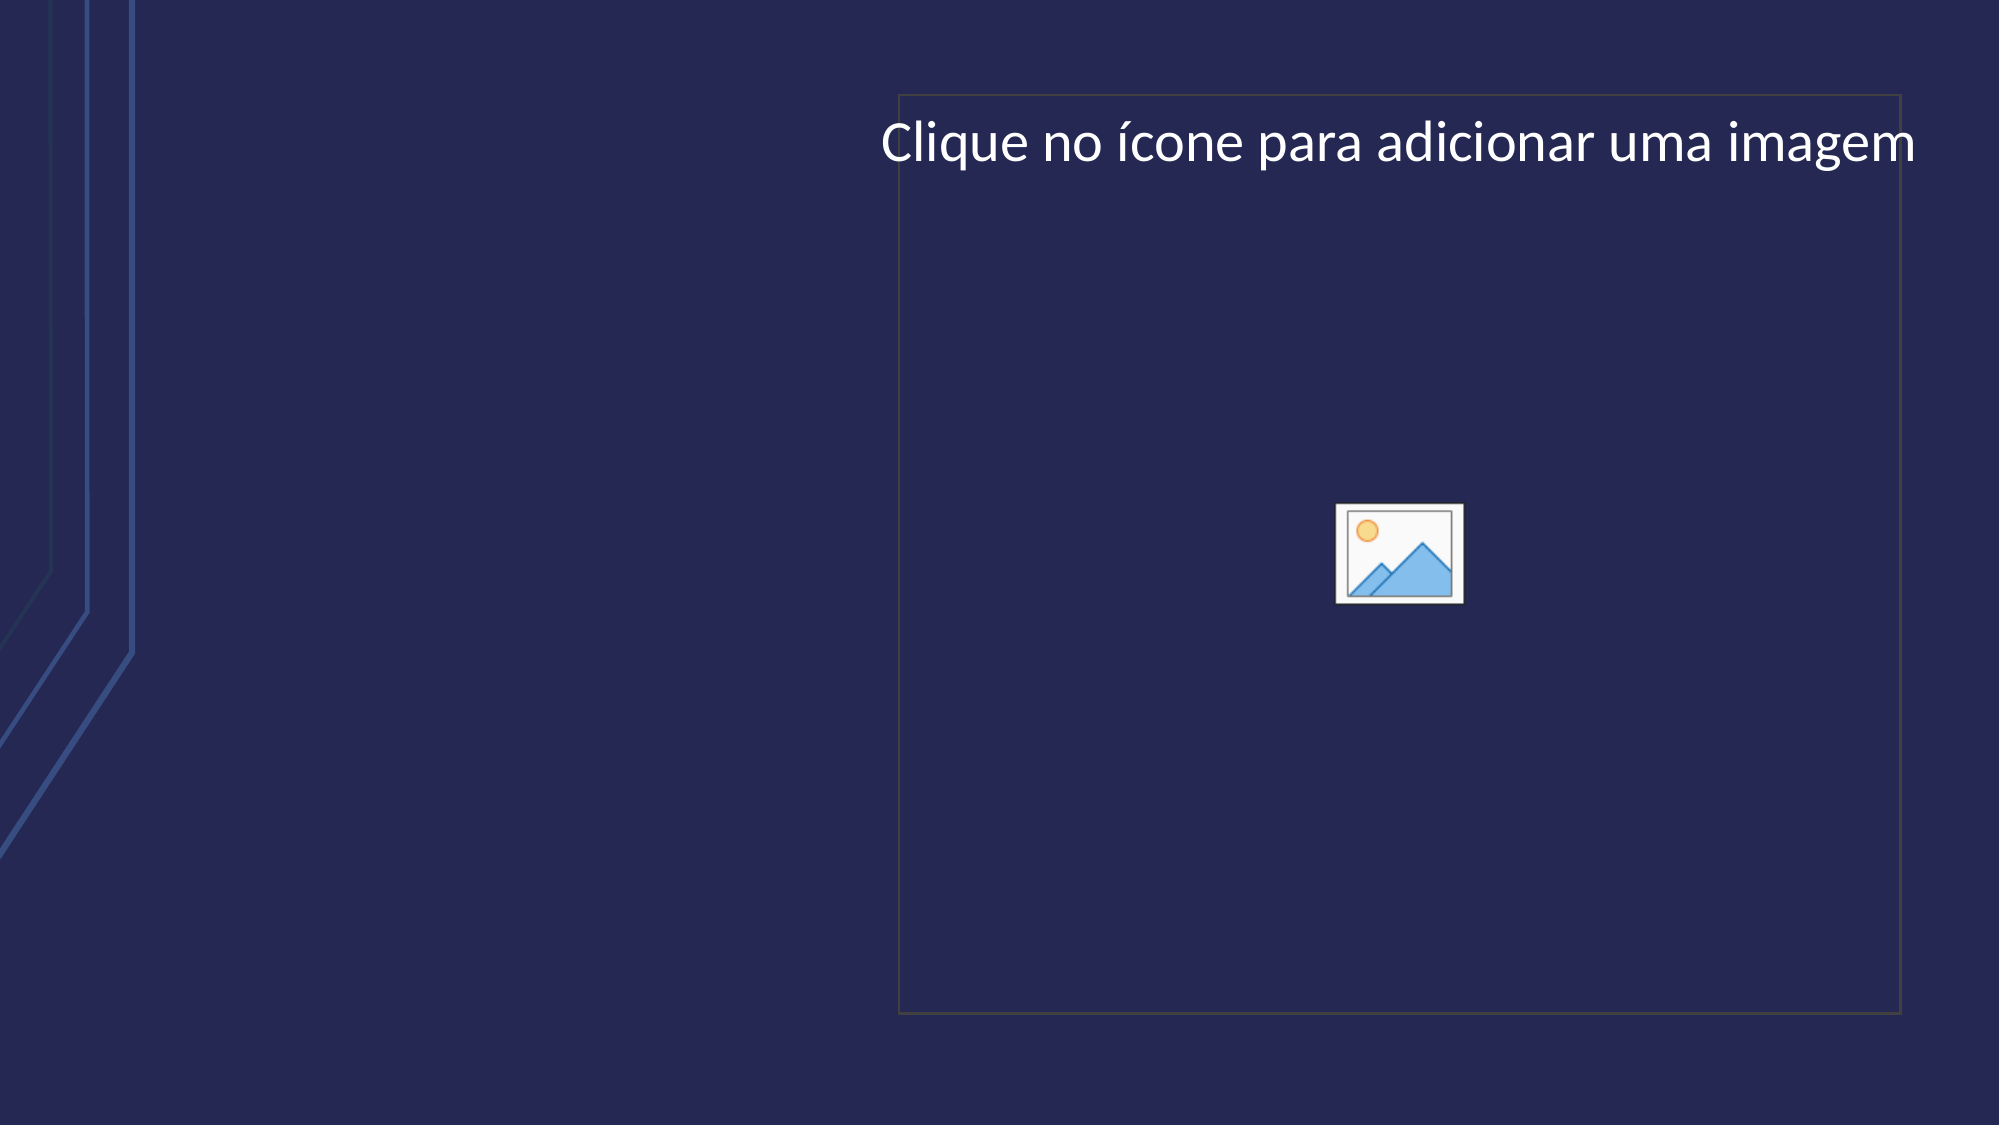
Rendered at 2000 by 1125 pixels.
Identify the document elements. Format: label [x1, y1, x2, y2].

picture [899, 95, 1900, 1013]
